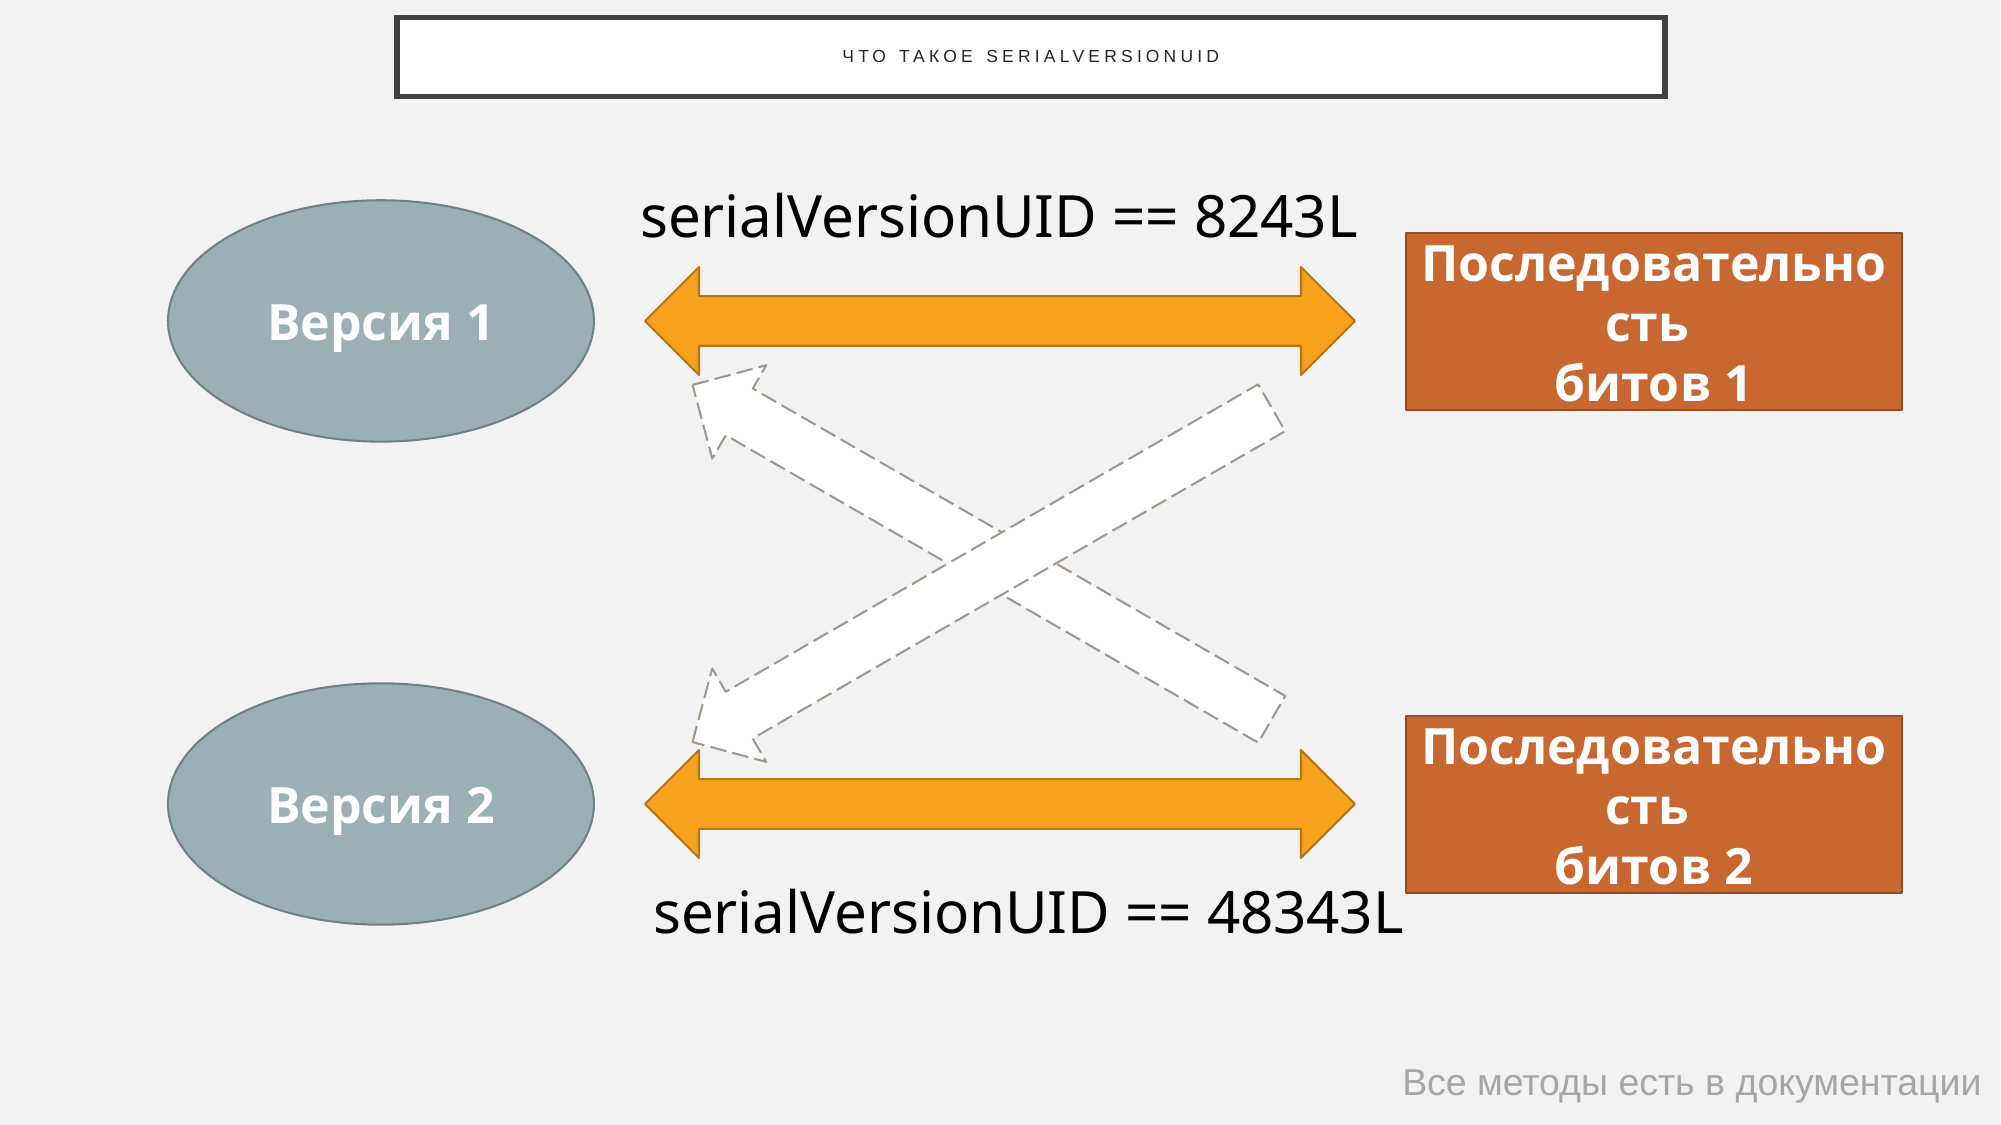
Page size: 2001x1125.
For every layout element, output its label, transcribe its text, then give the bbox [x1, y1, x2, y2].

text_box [168, 172, 1902, 955]
text_box Все методы есть в документации [1387, 1050, 1997, 1111]
title Что такое serialVersionUID [394, 15, 1668, 99]
